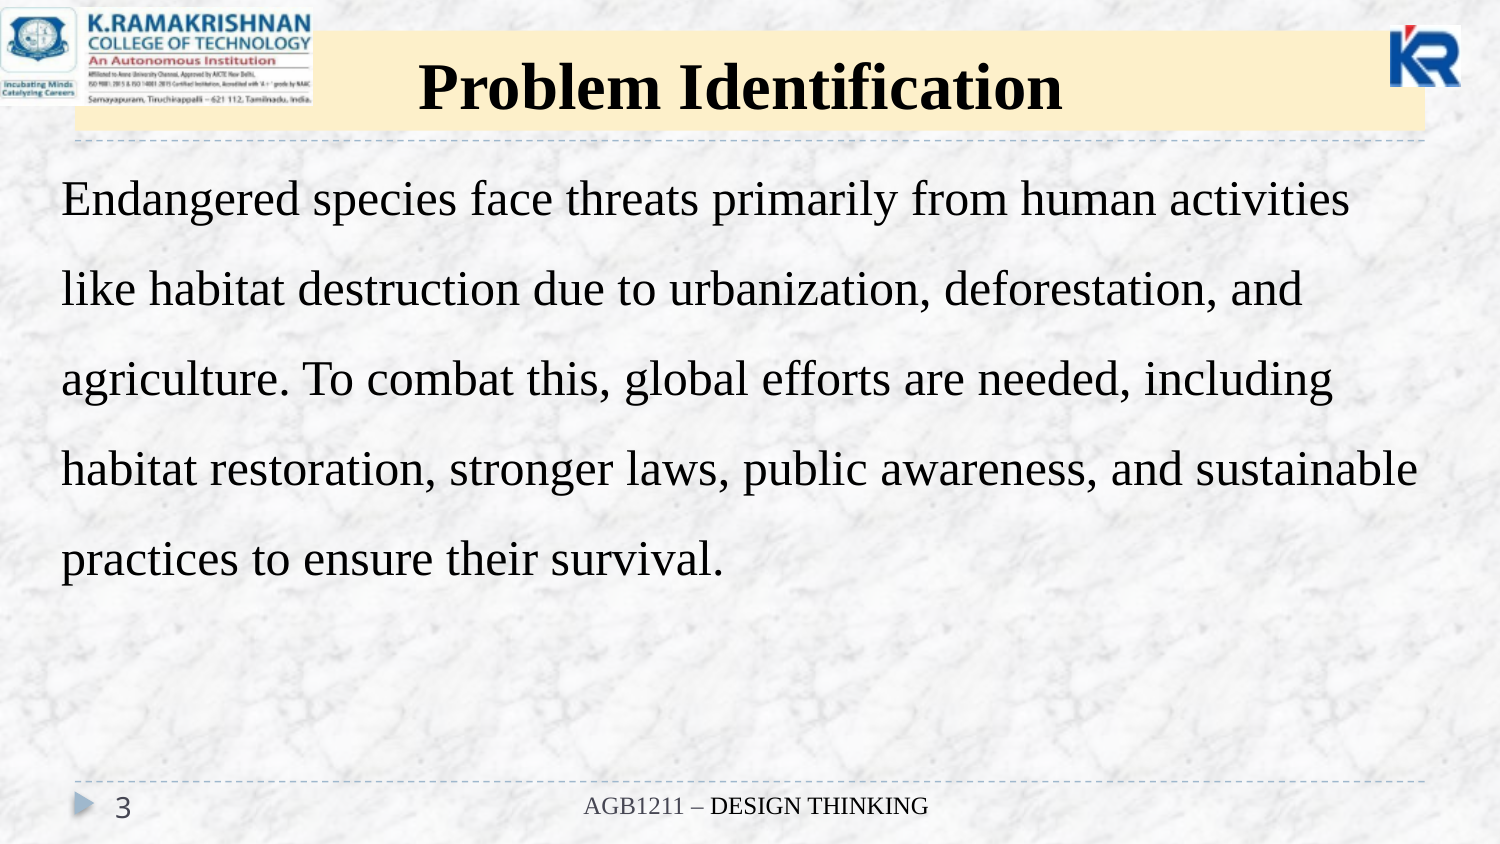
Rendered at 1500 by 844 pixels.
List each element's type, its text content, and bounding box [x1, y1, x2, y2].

picture [1390, 25, 1461, 87]
footer AGB1211 – DESIGN THINKING [412, 782, 1100, 844]
list Endangered species face threats primarily from human activities like habitat destruction due to urbanization, deforestation, and agriculture. To combat this, global efforts are needed, including habitat restoration, stronger laws, public awareness, and sustainable practices to ensure their survival. [46, 115, 1454, 605]
picture [0, 7, 313, 106]
title Problem Identification [315, 30, 1425, 115]
slide_number 3 [100, 782, 426, 827]
